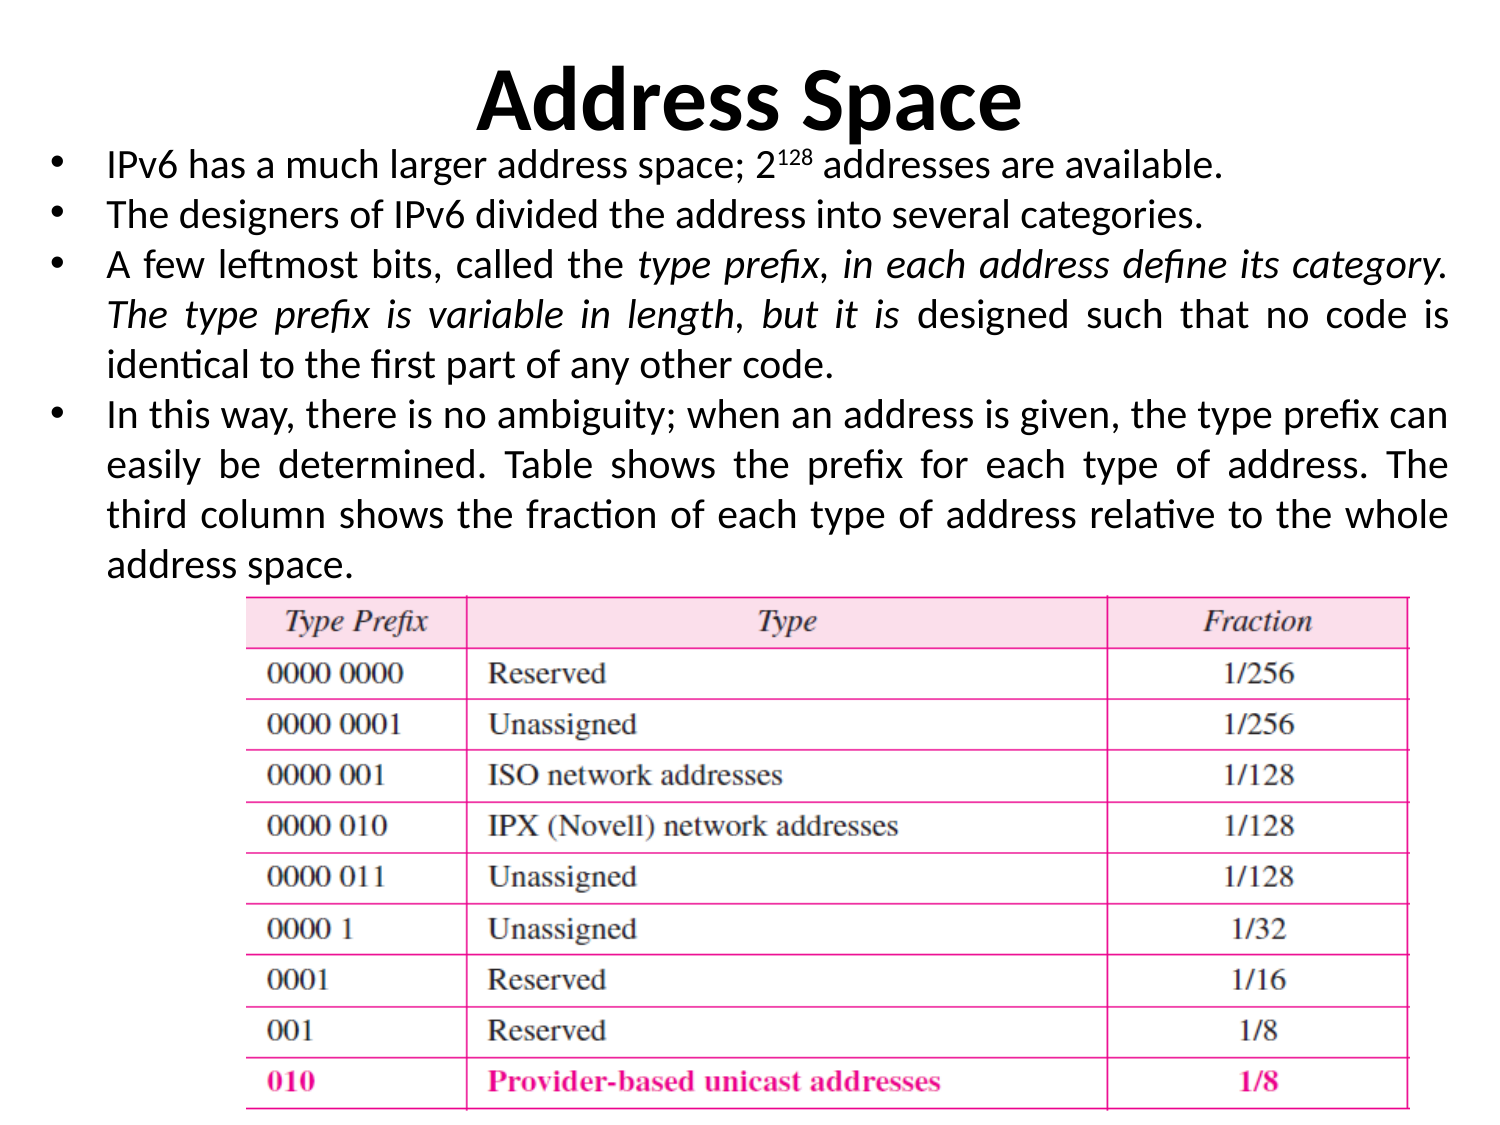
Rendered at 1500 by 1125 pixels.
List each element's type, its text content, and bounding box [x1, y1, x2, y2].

title Address Space [75, 0, 1425, 128]
list IPv6 has a much larger address space; 2128 addresses are available. The designers of IPv6 divided the address into several categories. A few leftmost bits, called the type prefix, in each address define its category. The type prefix is variable in length, but it is designed such that no code is identical to the first part of any other code. In this way, there is no ambiguity; when an address is given, the type prefix can easily be determined. Table shows the prefix for each type of address. The third column shows the fraction of each type of address relative to the whole address space. [35, 128, 1465, 692]
picture [245, 585, 1411, 1114]
